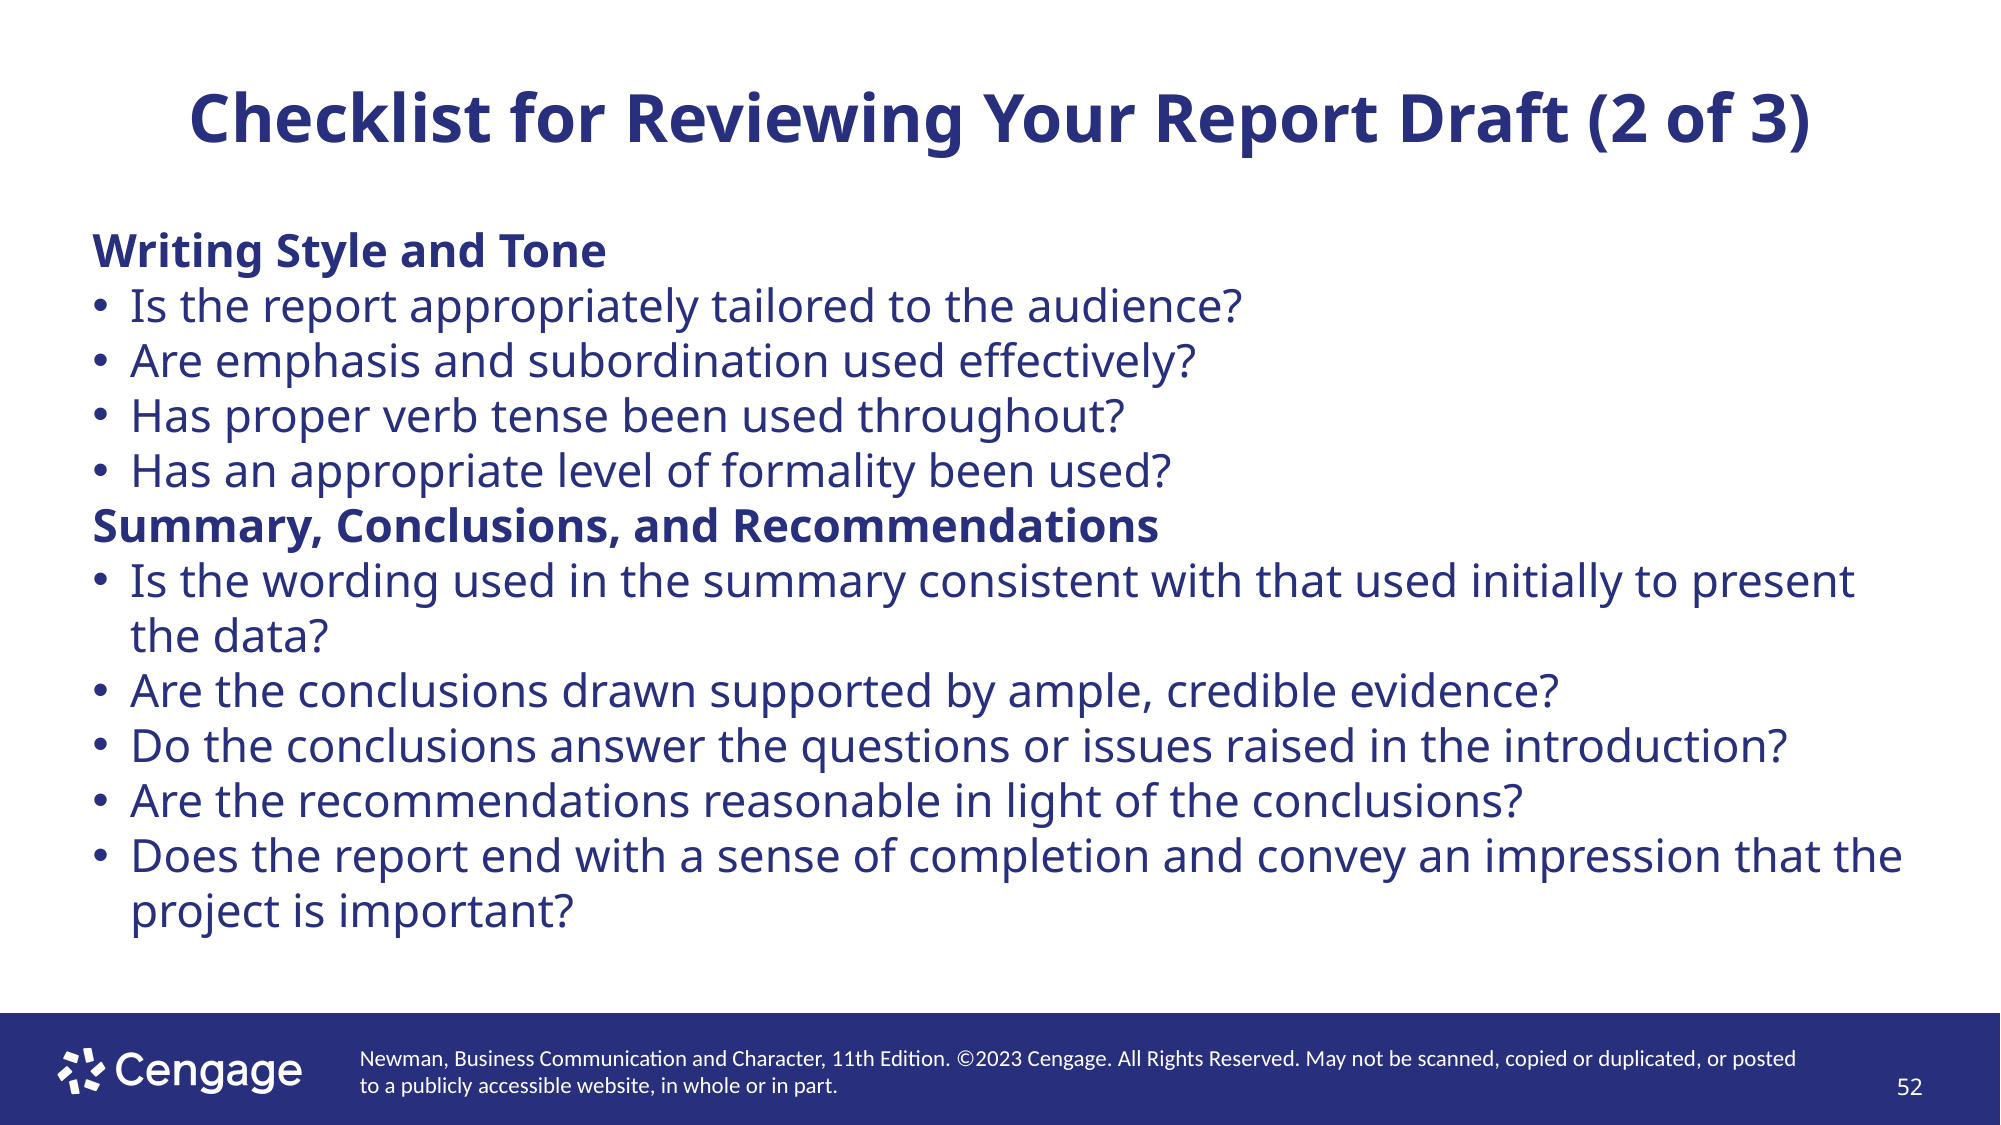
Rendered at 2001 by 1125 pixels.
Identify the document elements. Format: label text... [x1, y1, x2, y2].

picture [30, 1020, 329, 1122]
title Checklist for Reviewing Your Report Draft (2 of 3) [78, 77, 1923, 215]
list Writing Style and Tone Is the report appropriately tailored to the audience? Are emphasis and subordination used effectively? Has proper verb tense been used throughout? Has an appropriate level of formality been used? Summary, Conclusions, and Recommendations Is the wording used in the summary consistent with that used initially to present the data? Are the conclusions drawn supported by ample, credible evidence? Do the conclusions answer the questions or issues raised in the introduction? Are the recommendations reasonable in light of the conclusions? Does the report end with a sense of completion and convey an impression that the project is important? [77, 214, 1922, 983]
